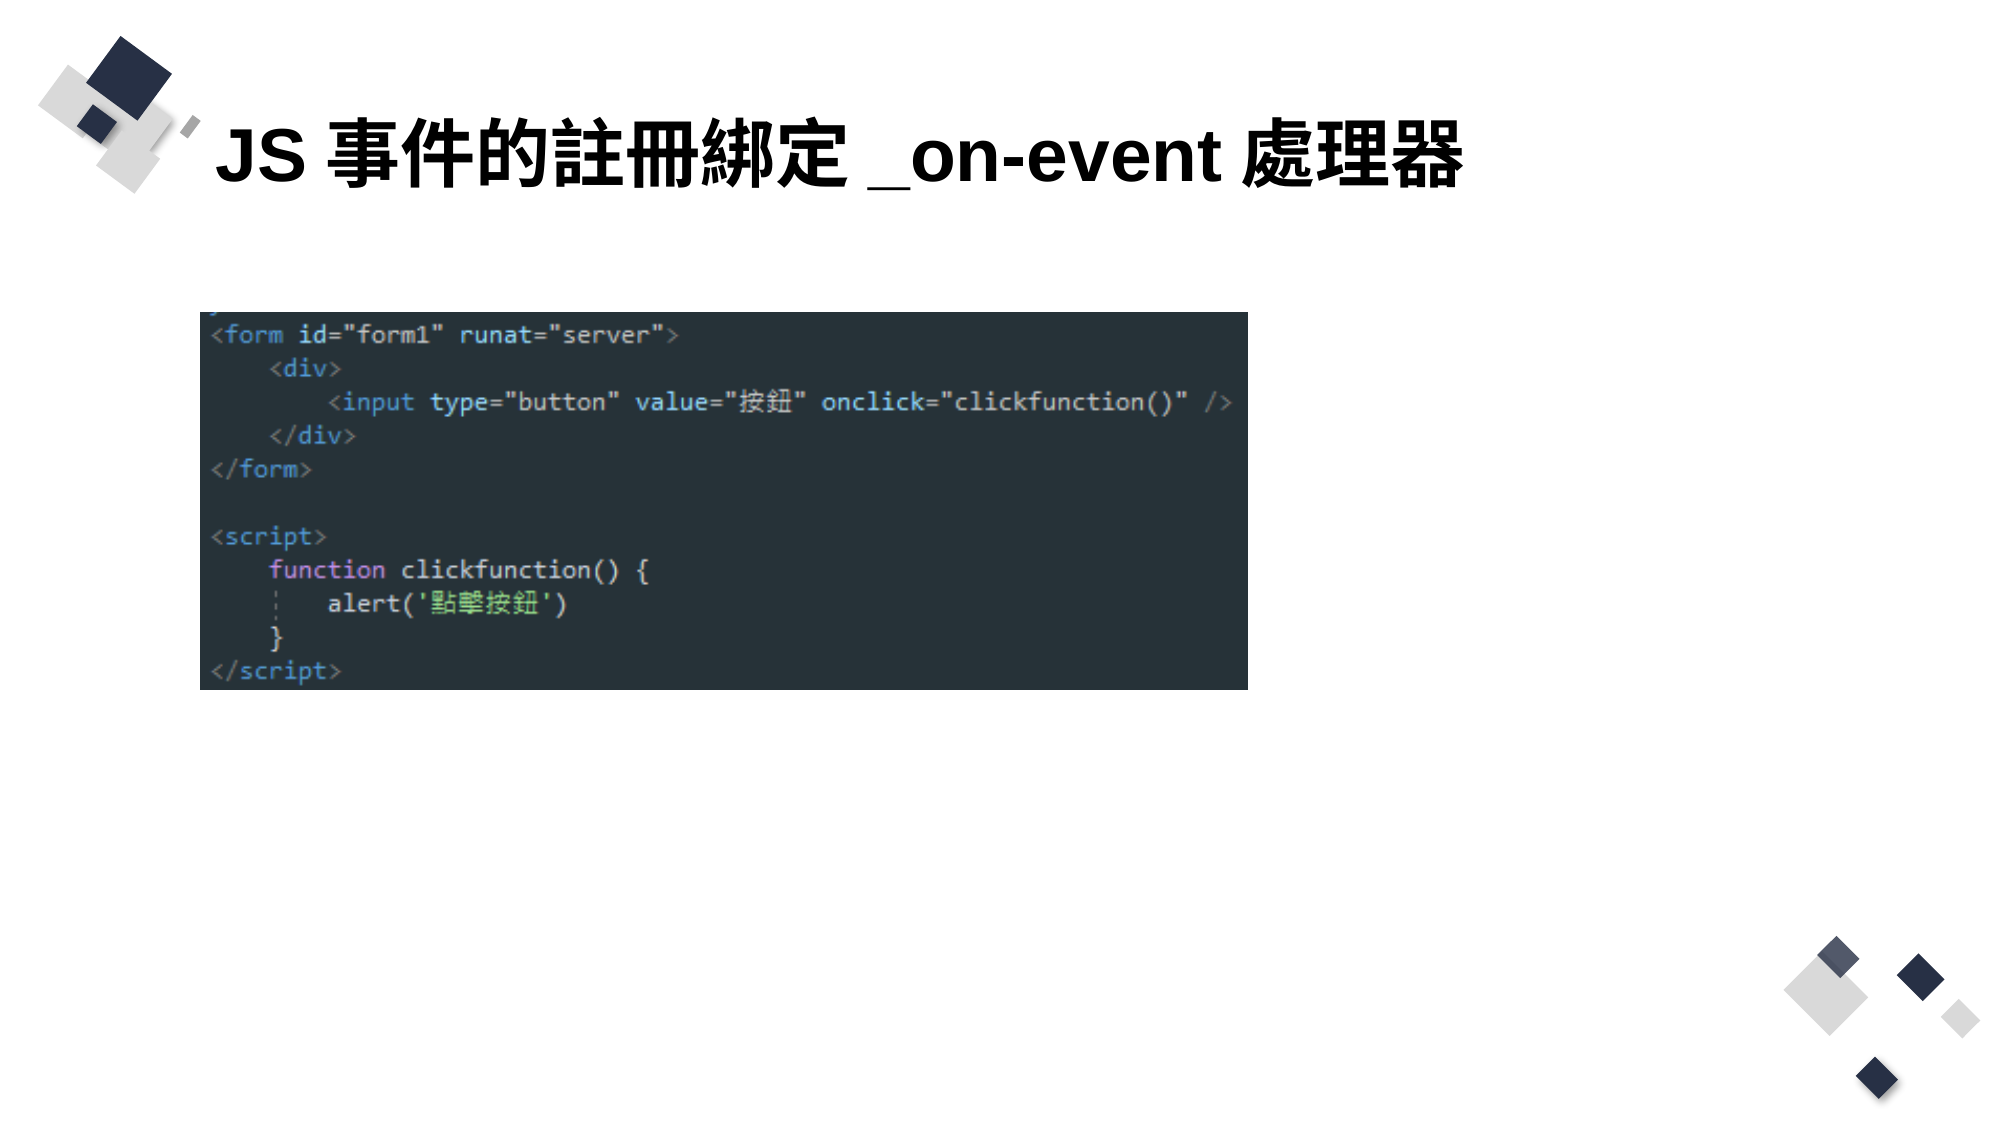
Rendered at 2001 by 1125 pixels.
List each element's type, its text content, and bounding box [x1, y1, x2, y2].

title JS事件的註冊綁定_on-event處理器 [200, 59, 1783, 255]
picture [200, 312, 1248, 690]
